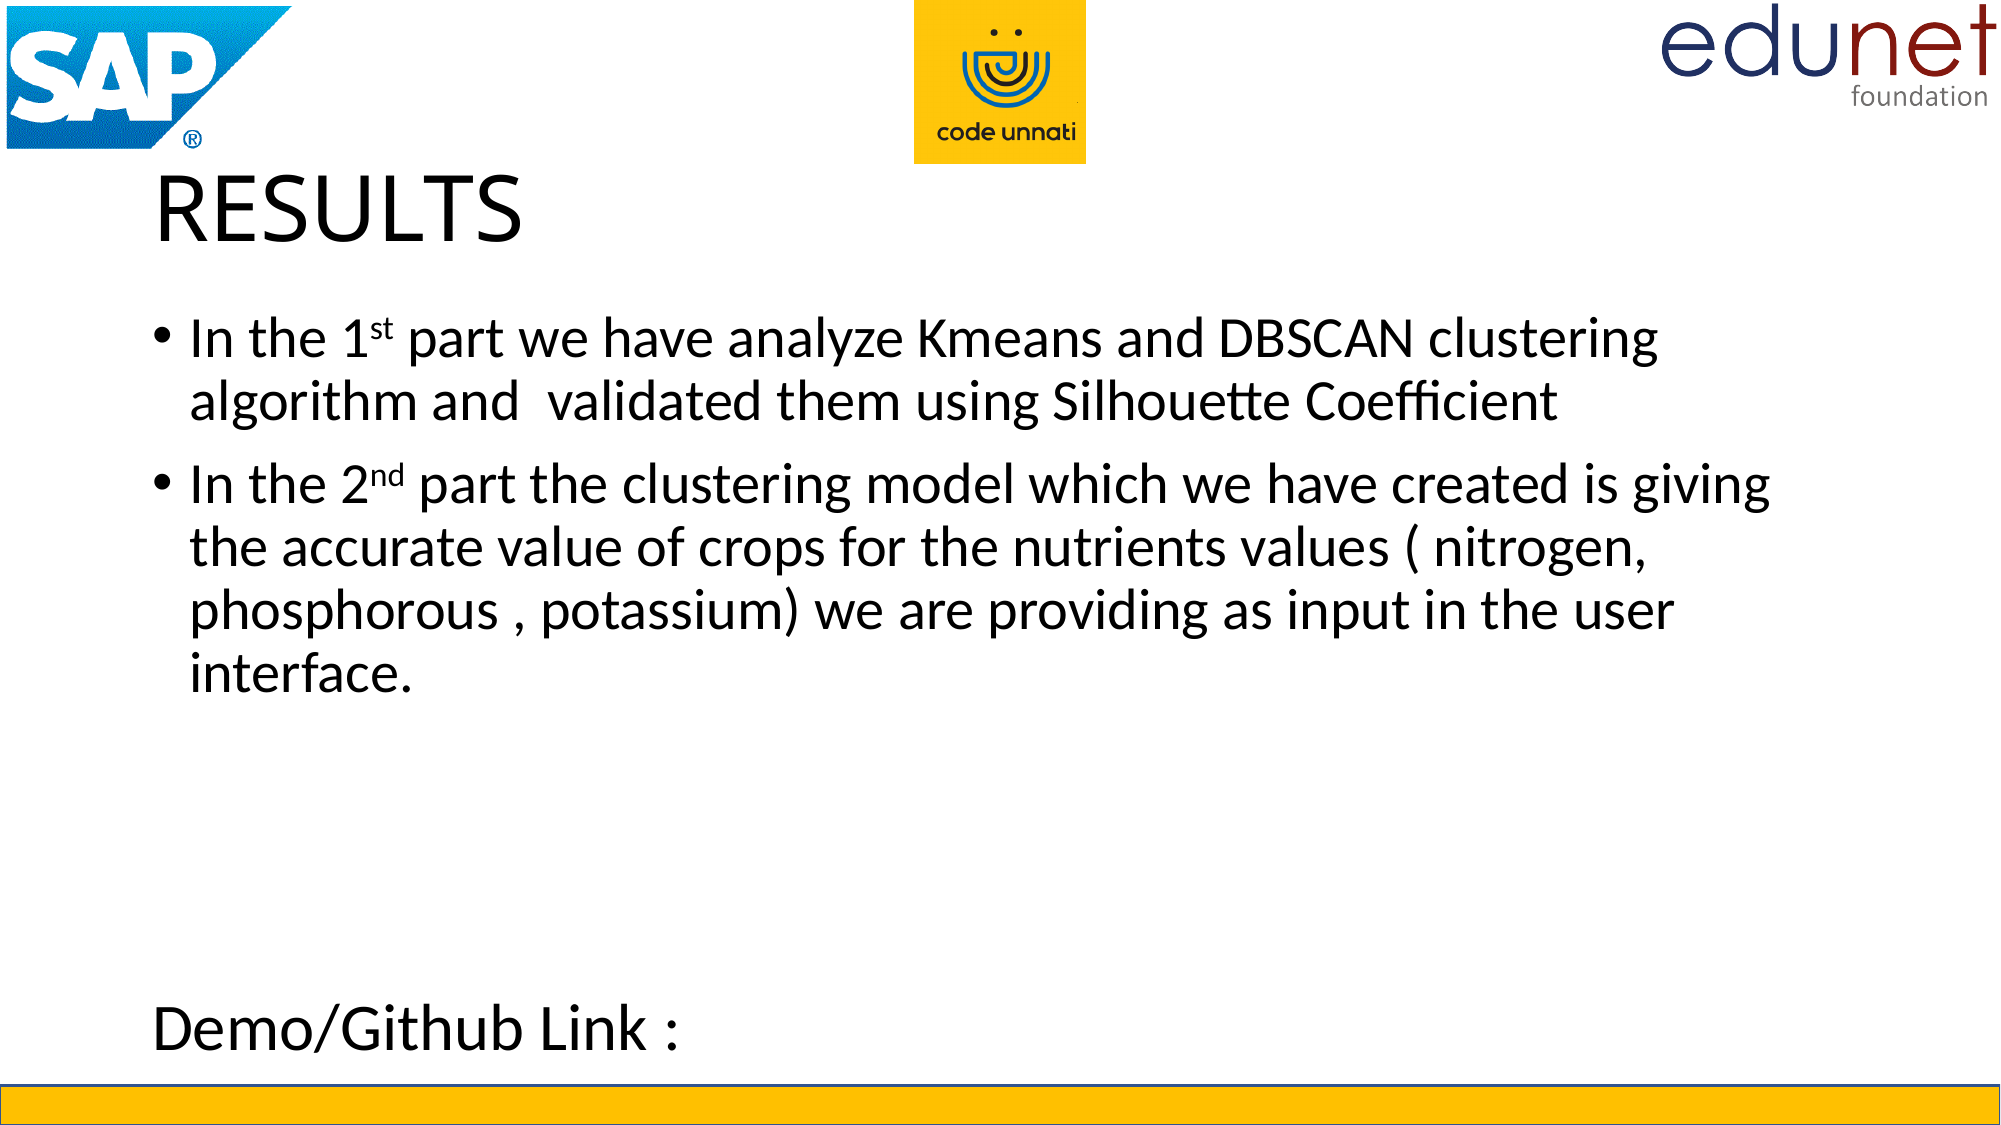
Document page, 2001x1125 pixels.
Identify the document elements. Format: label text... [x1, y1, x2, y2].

title RESULTS [137, 155, 1863, 272]
picture [0, 0, 339, 157]
picture [914, 0, 1086, 155]
text_box Demo/Github Link : [137, 976, 918, 1072]
picture [1654, 0, 2000, 113]
list In the 1st part we have analyze Kmeans and DBSCAN clustering algorithm and validated them using Silhouette Coefficient In the 2nd part the clustering model which we have created is giving the accurate value of crops for the nutrients values ( nitrogen, phosphorous , potassium) we are providing as input in the user interface. [137, 299, 1863, 940]
